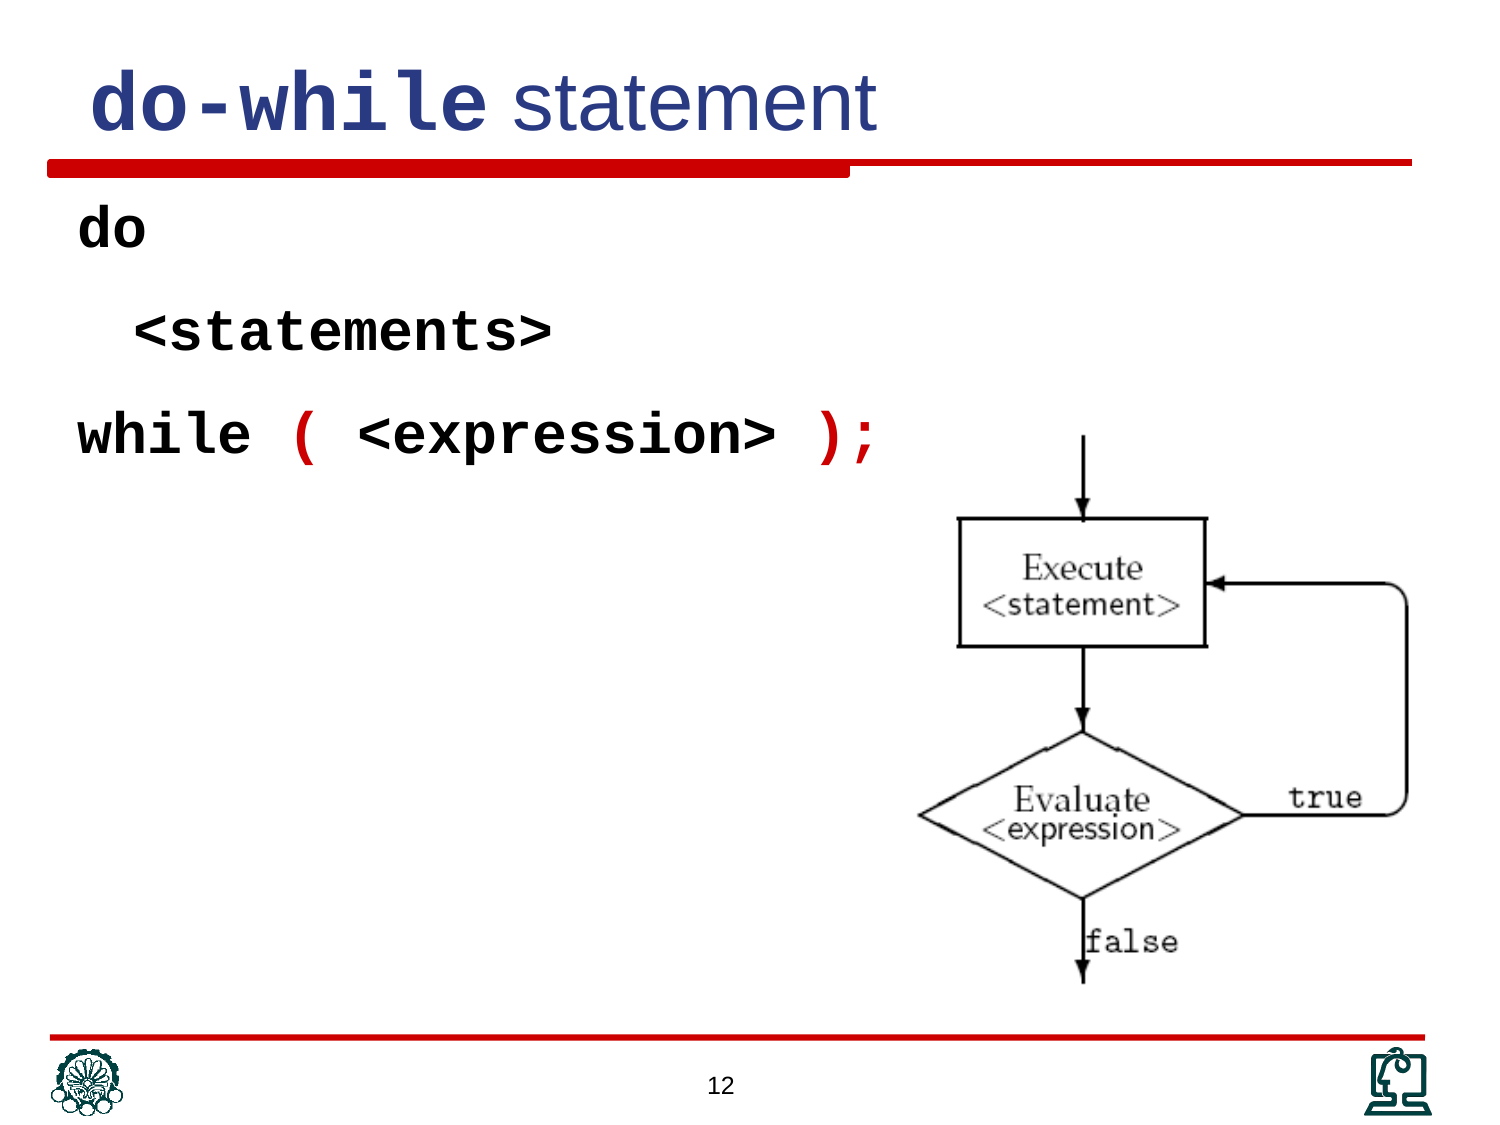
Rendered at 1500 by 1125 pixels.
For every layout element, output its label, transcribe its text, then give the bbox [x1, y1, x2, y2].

text_box do <statements> while ( <expression> ); [62, 181, 1413, 988]
picture [1362, 1045, 1438, 1119]
text_box do-while statement [74, 24, 1425, 155]
picture [914, 429, 1426, 988]
text_box 12 [650, 1062, 750, 1103]
picture [50, 1047, 125, 1118]
